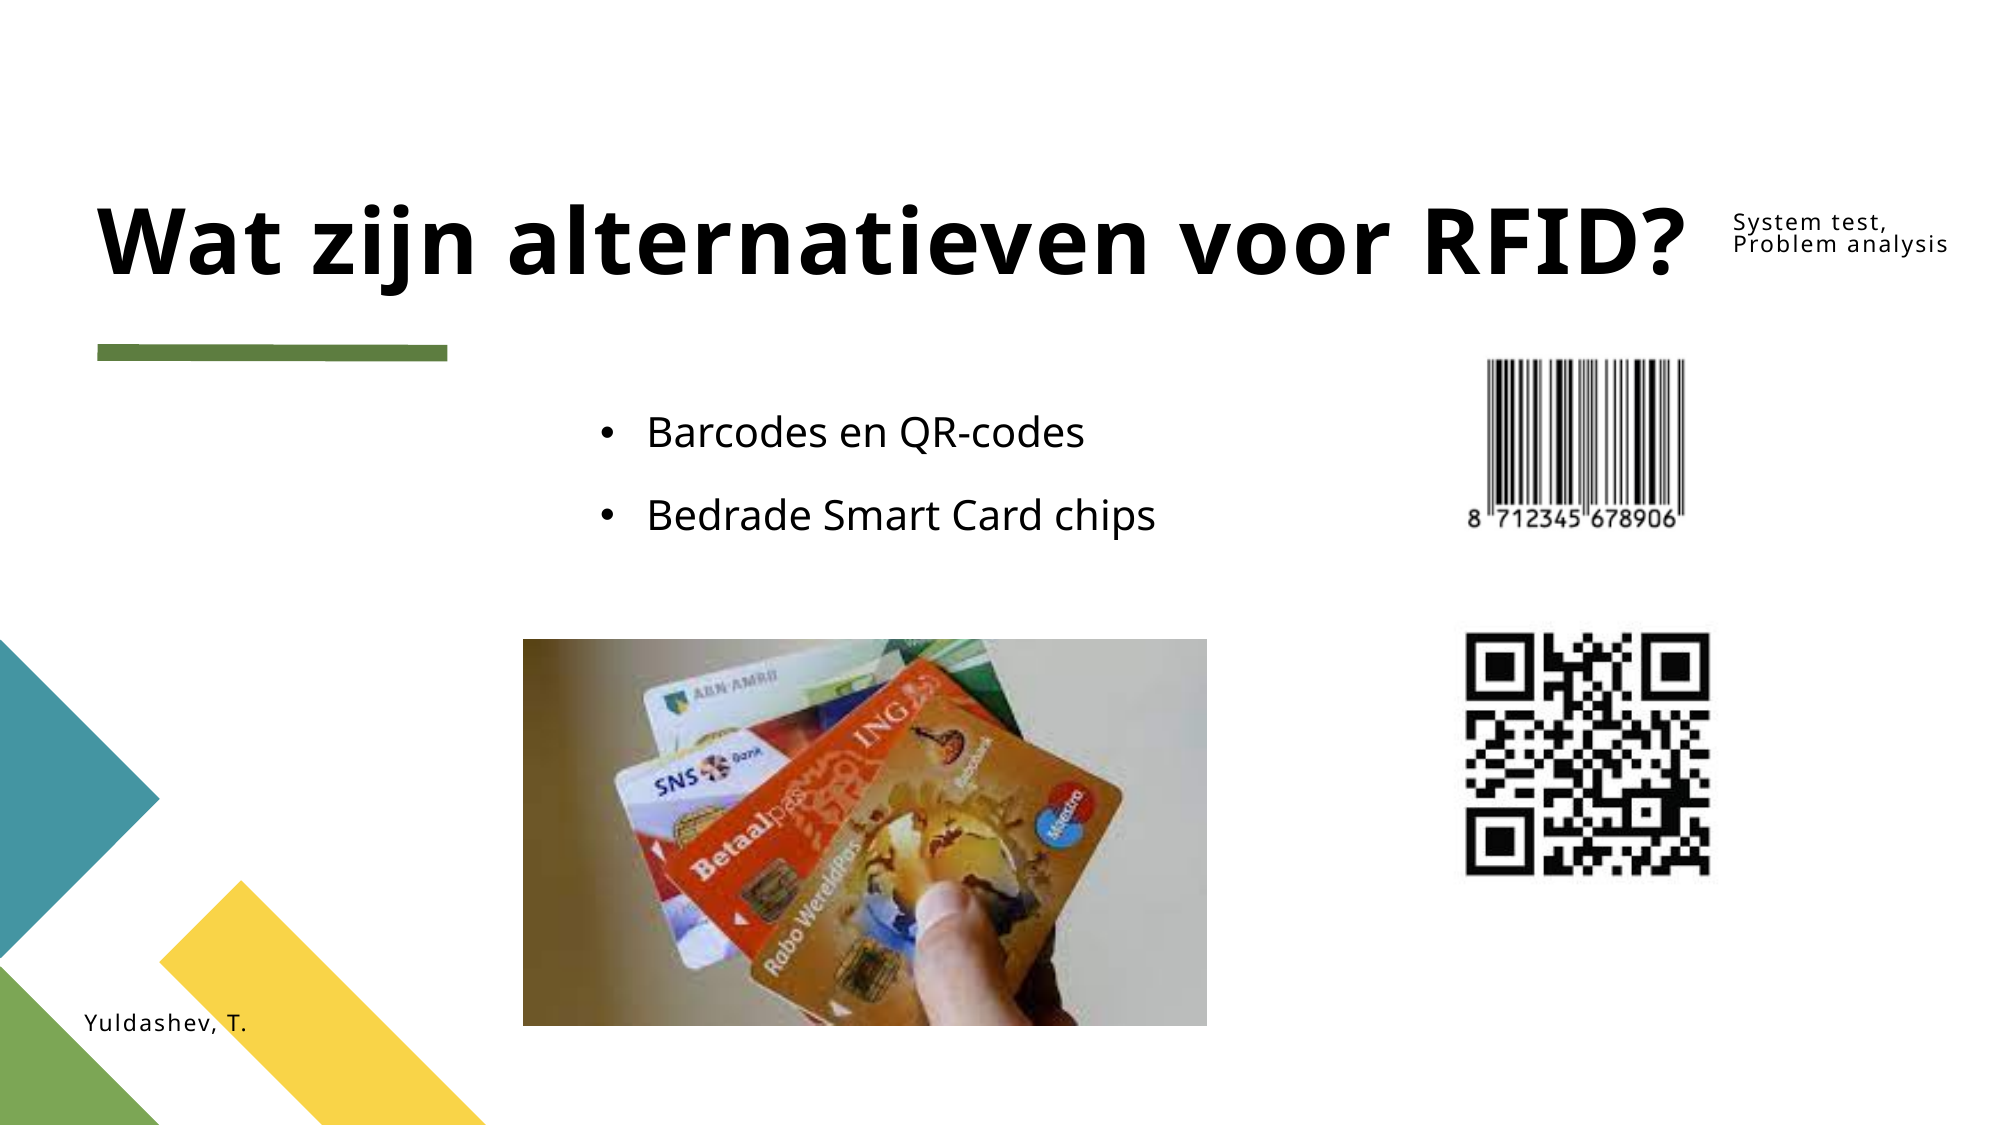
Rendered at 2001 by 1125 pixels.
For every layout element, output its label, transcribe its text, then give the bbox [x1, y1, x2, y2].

title Wat zijn alternatieven voor RFID? [97, 16, 1882, 293]
picture [1420, 325, 1734, 560]
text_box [0, 639, 486, 1125]
picture [1442, 609, 1734, 901]
text_box System test, Problem analysis [1733, 30, 1979, 257]
picture [523, 639, 1207, 1026]
list Barcodes en QR-codes Bedrade Smart Card chips [600, 374, 1882, 982]
